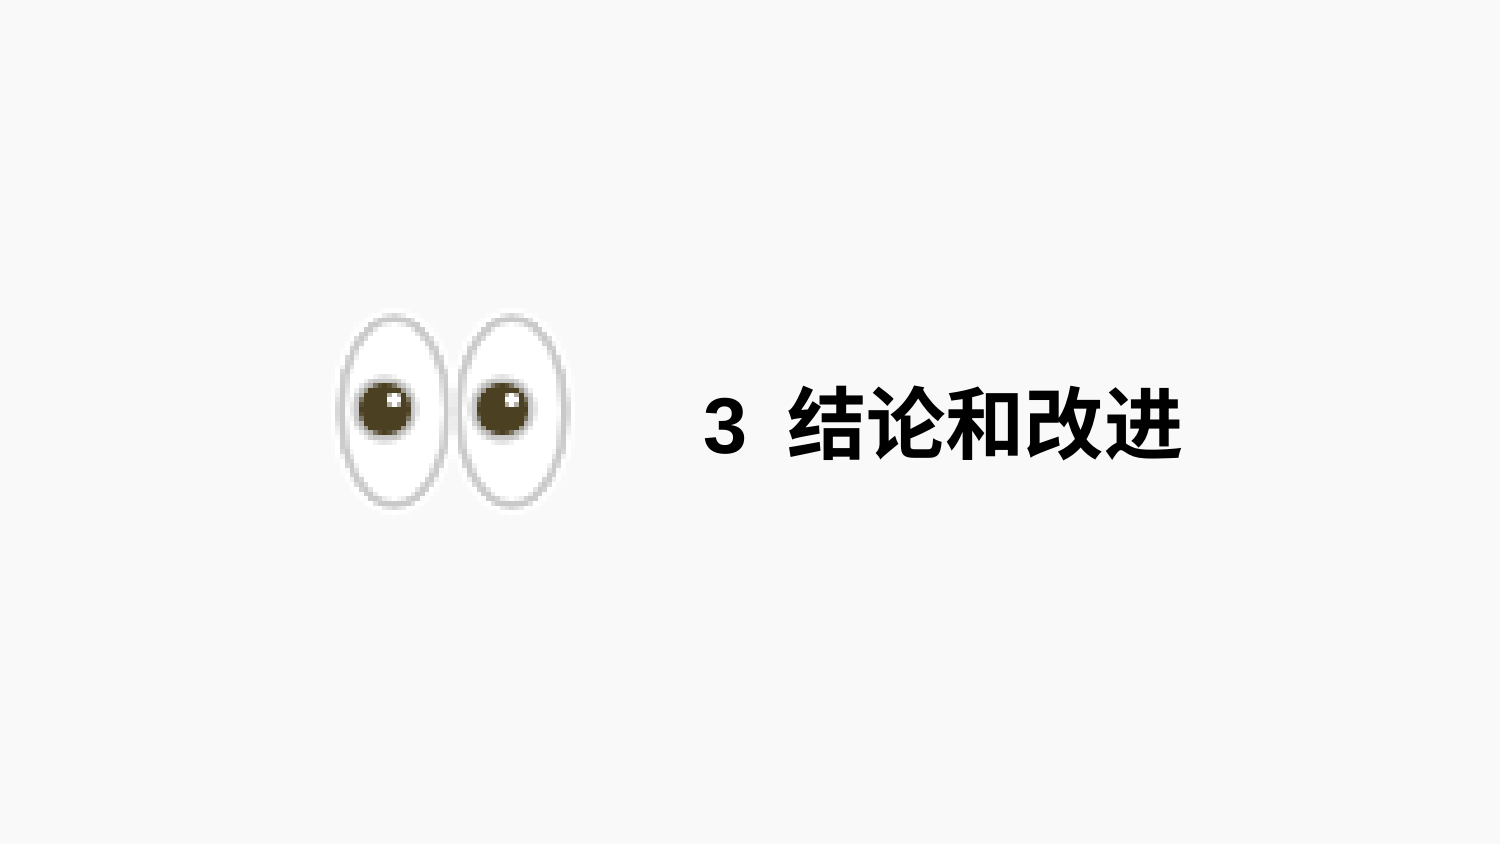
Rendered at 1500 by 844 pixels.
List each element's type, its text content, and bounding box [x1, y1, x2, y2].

text_box 3 结论和改进 [703, 367, 1199, 477]
picture [303, 271, 604, 572]
